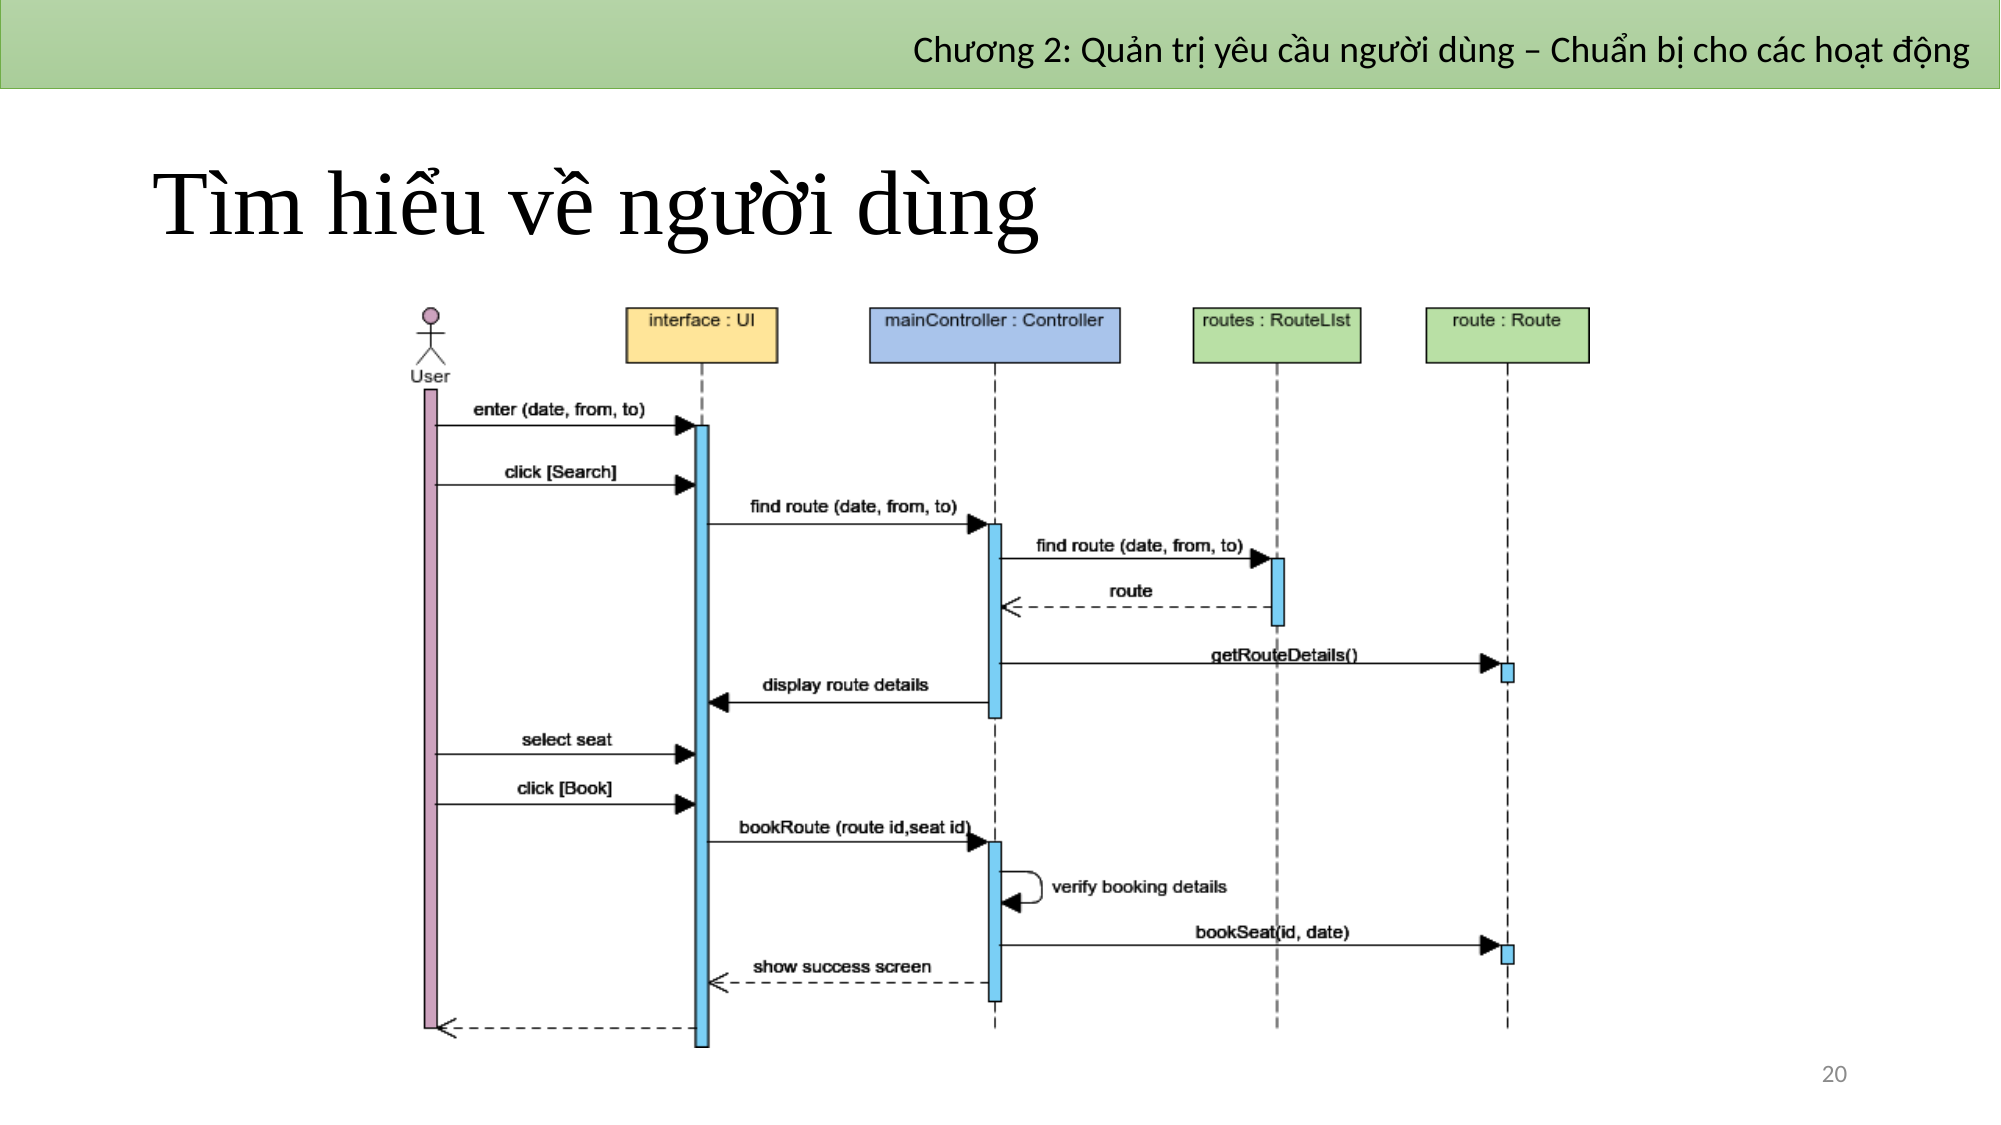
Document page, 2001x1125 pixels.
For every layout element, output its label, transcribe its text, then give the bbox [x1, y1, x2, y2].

picture [410, 306, 1590, 1048]
text_box Chương 2: Quản trị yêu cầu người dùng – Chuẩn bị cho các hoạt động [880, 17, 1987, 78]
slide_number 20 [1412, 1042, 1863, 1103]
title Tìm hiểu về người dùng [137, 132, 1863, 278]
